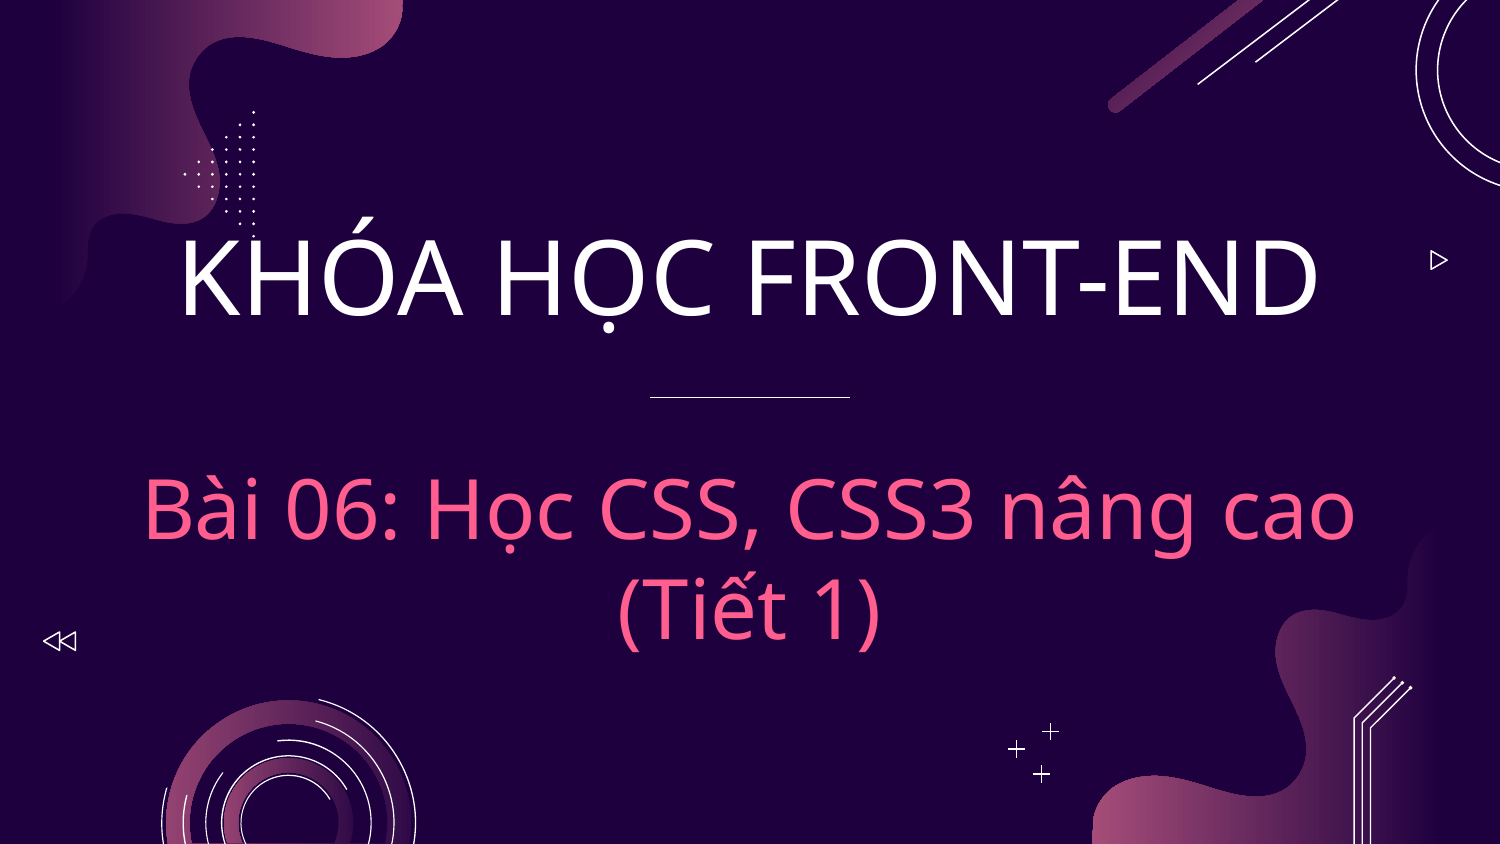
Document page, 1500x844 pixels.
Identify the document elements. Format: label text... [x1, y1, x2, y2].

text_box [183, 110, 256, 238]
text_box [1007, 722, 1060, 784]
title KHÓA HỌC FRONT-END Bài 06: Học CSS, CSS3 nâng cao (Tiết 1) [99, 196, 1400, 450]
